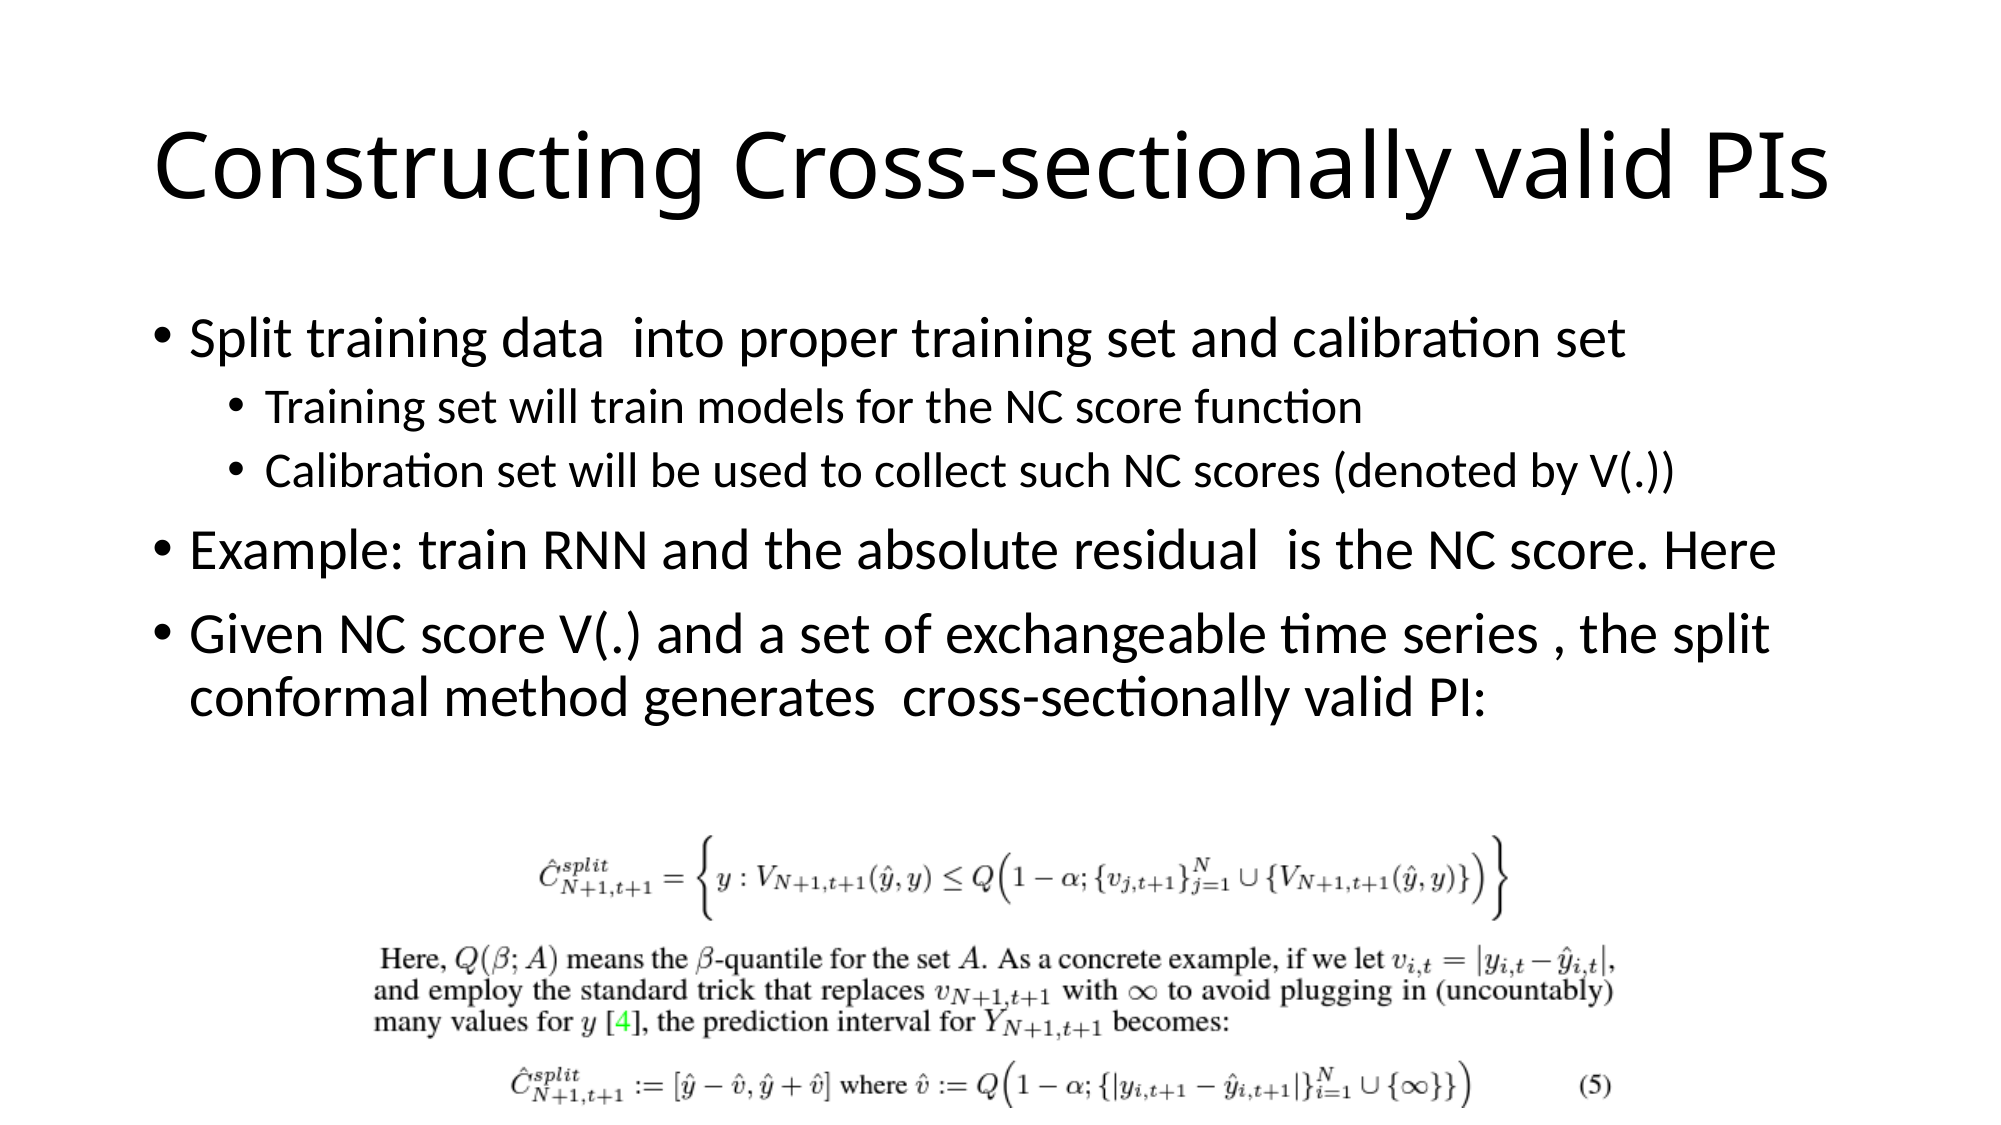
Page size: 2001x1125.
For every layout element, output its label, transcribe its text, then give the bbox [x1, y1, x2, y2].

picture [366, 942, 1634, 1108]
picture [525, 834, 1511, 932]
title Constructing Cross-sectionally valid PIs [137, 59, 1863, 278]
